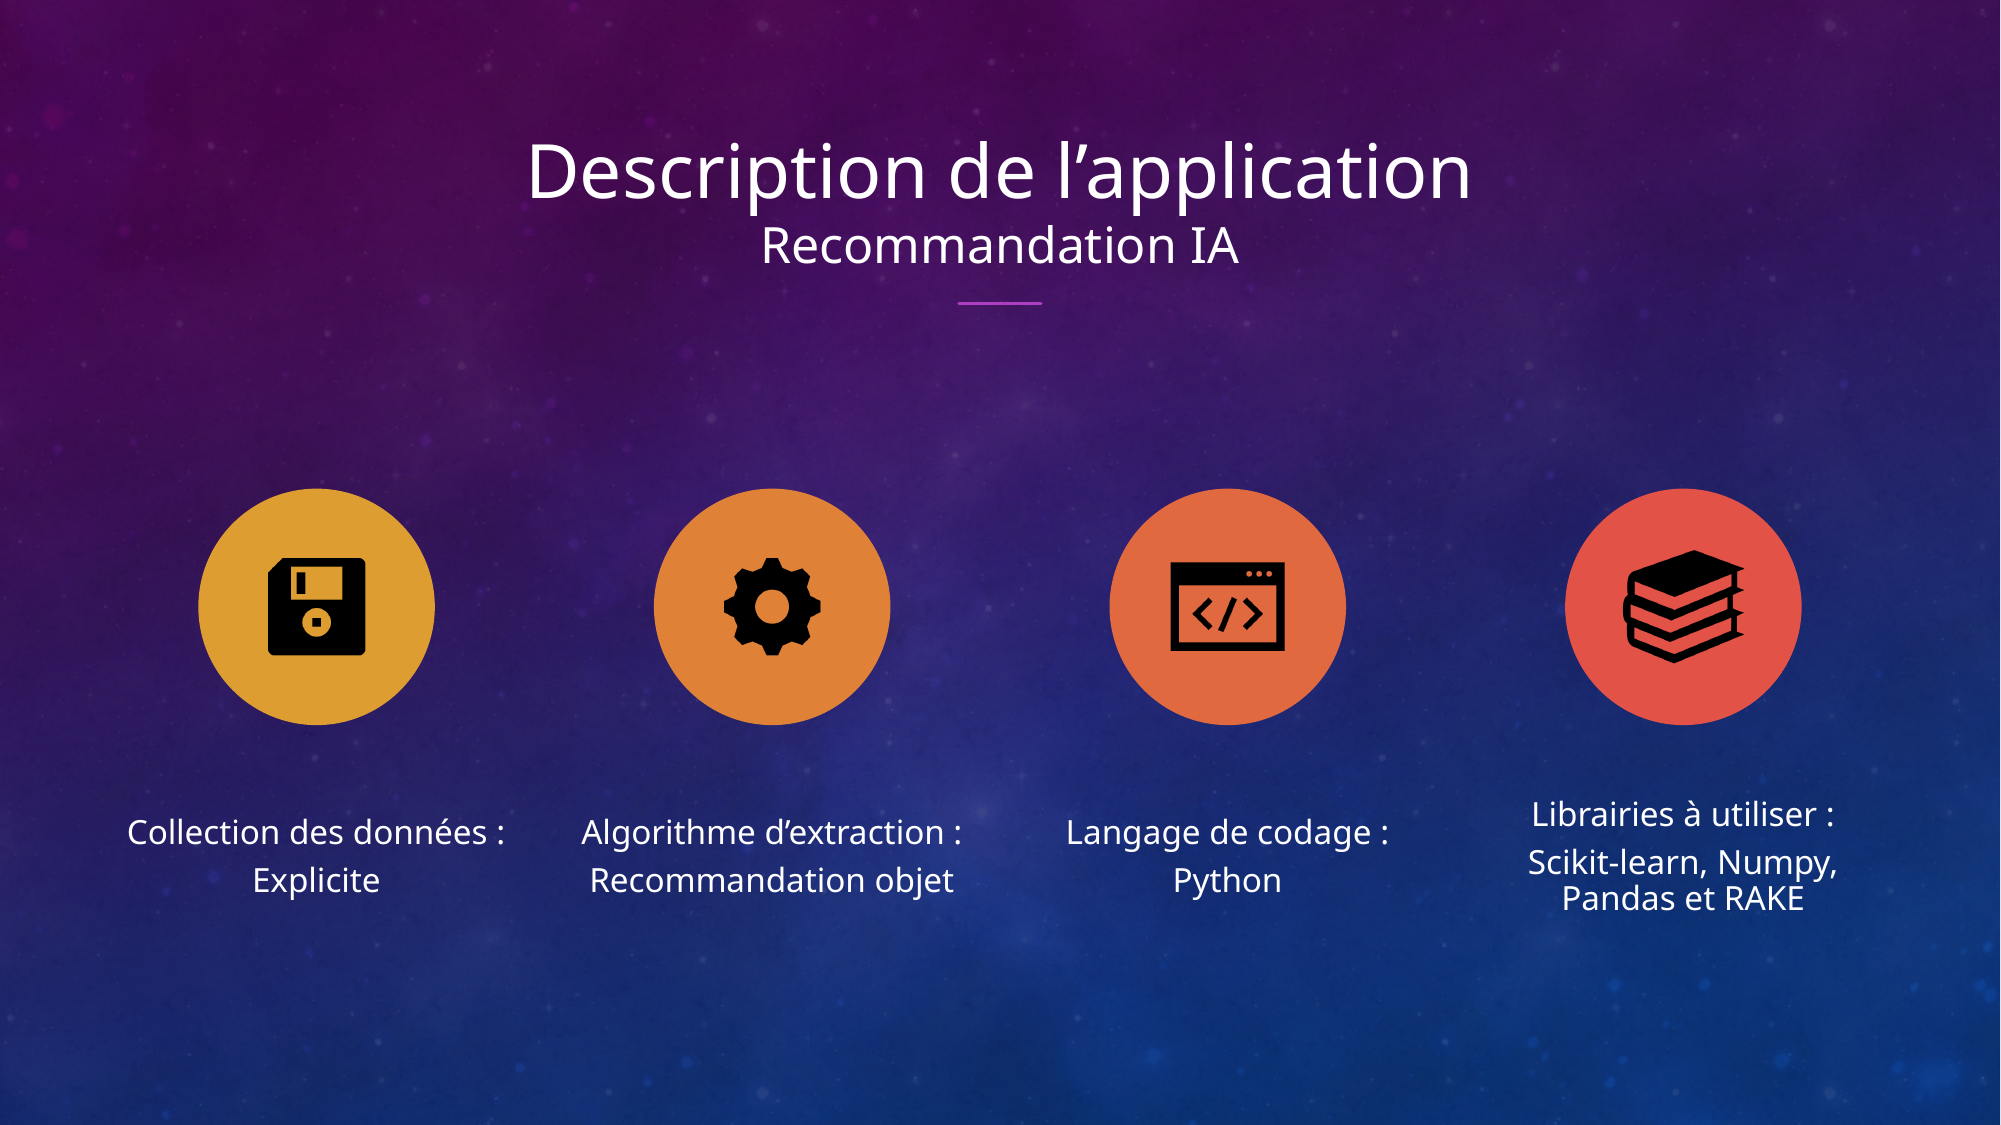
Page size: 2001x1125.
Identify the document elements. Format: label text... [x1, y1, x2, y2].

text_box [0, 0, 2000, 1125]
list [112, 367, 1888, 1038]
title Description de l’application Recommandation IA [112, 87, 1888, 281]
